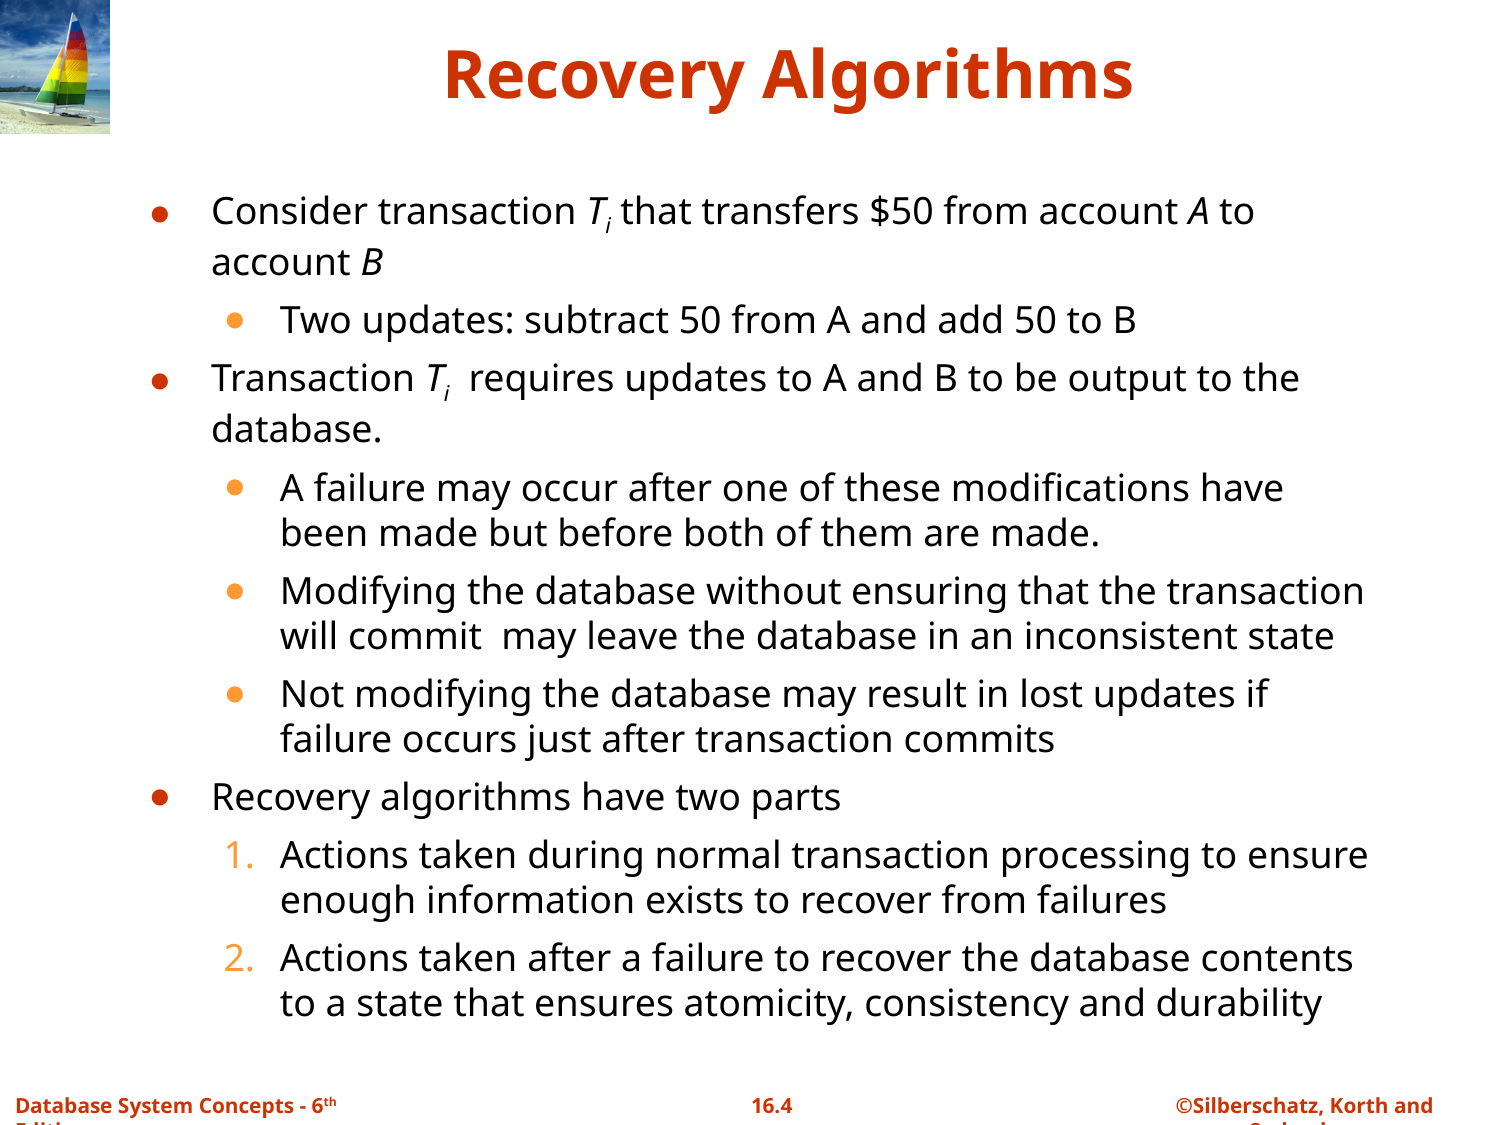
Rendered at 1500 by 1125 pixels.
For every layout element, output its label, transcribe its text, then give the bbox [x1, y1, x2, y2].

title Recovery Algorithms [126, 19, 1451, 120]
picture [0, 0, 110, 134]
list Consider transaction Ti that transfers $50 from account A to account B Two updates: subtract 50 from A and add 50 to B Transaction Ti requires updates to A and B to be output to the database. A failure may occur after one of these modifications have been made but before both of them are made. Modifying the database without ensuring that the transaction will commit may leave the database in an inconsistent state Not modifying the database may result in lost updates if failure occurs just after transaction commits Recovery algorithms have two parts Actions taken during normal transaction processing to ensure enough information exists to recover from failures Actions taken after a failure to recover the database contents to a state that ensures atomicity, consistency and durability [133, 179, 1396, 1014]
